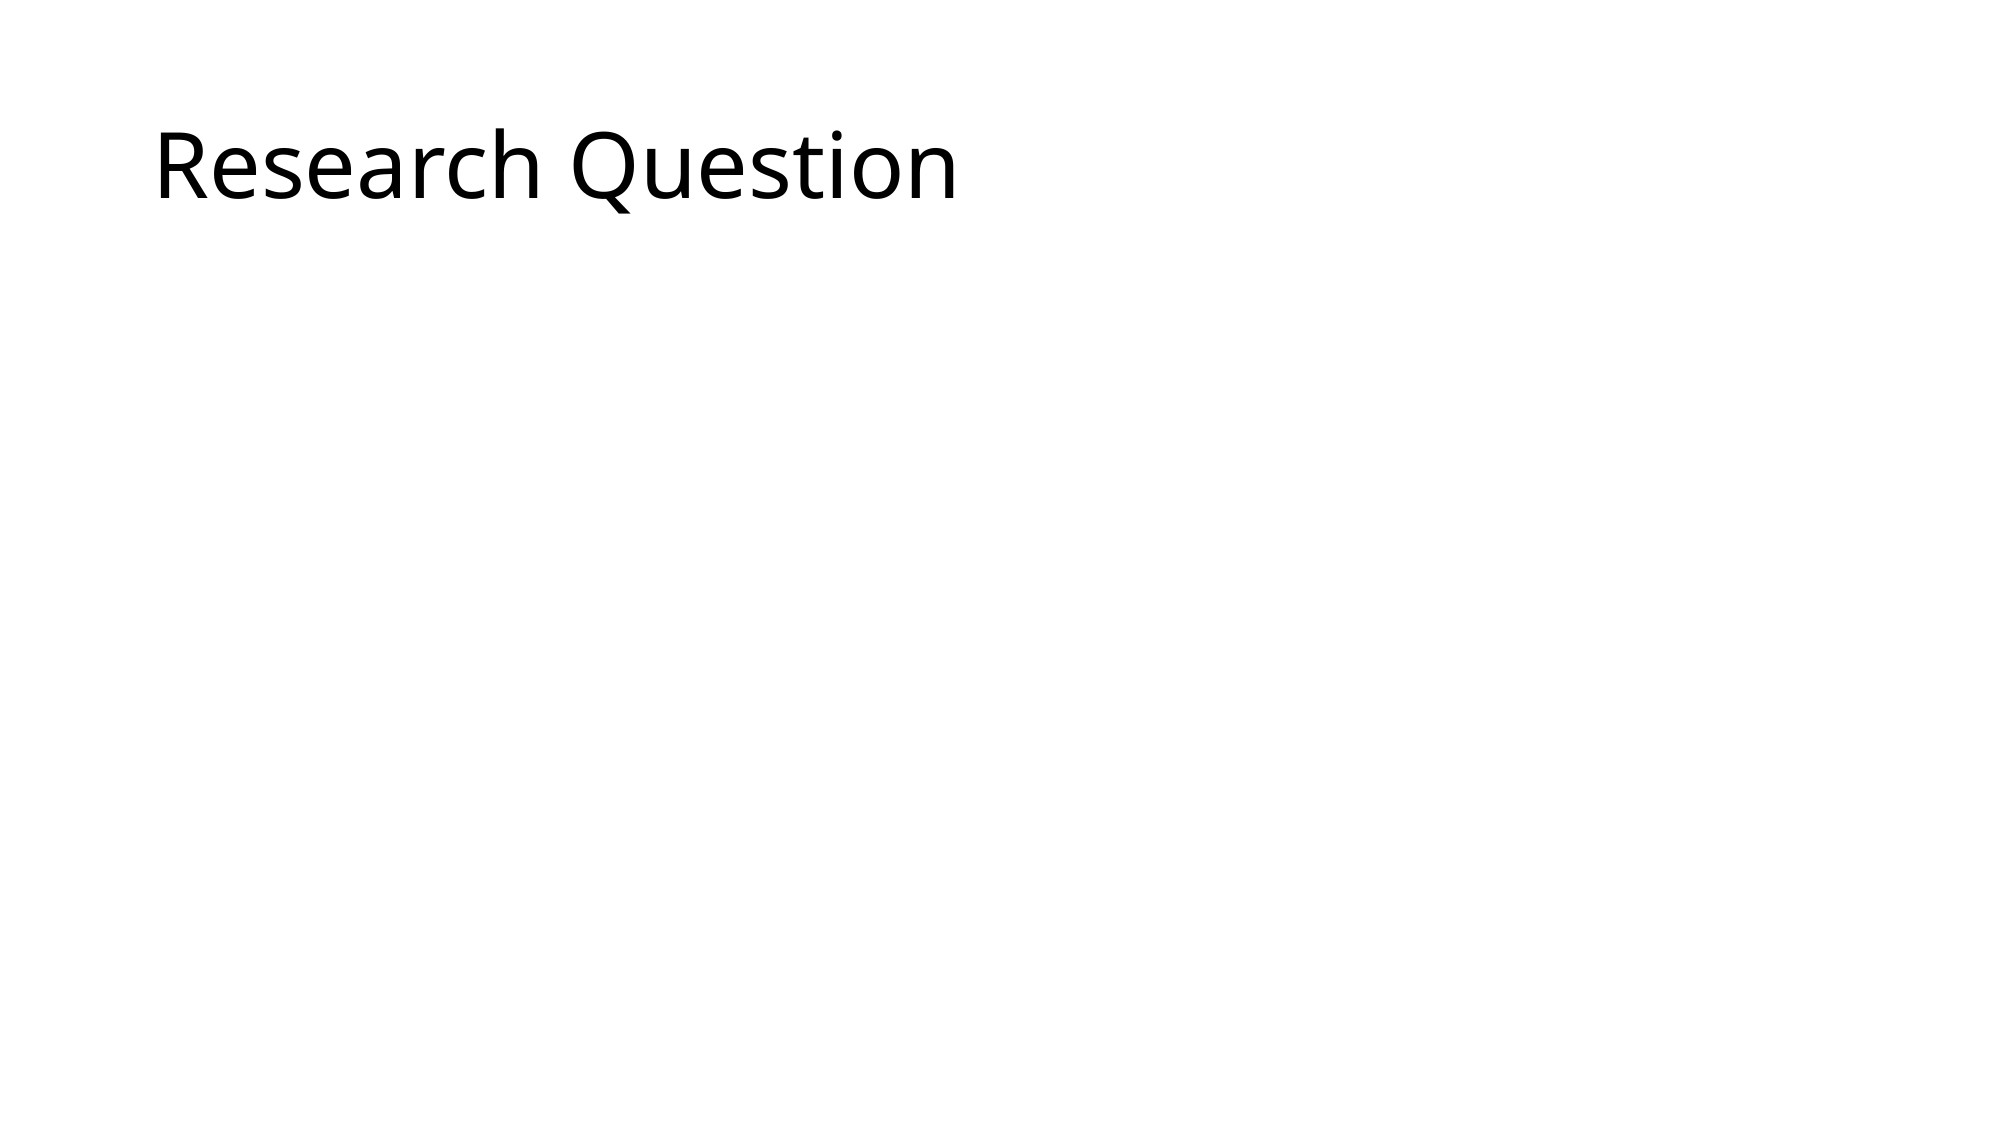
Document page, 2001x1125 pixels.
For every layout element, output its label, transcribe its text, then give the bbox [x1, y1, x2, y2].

title Research Question [137, 59, 1863, 278]
